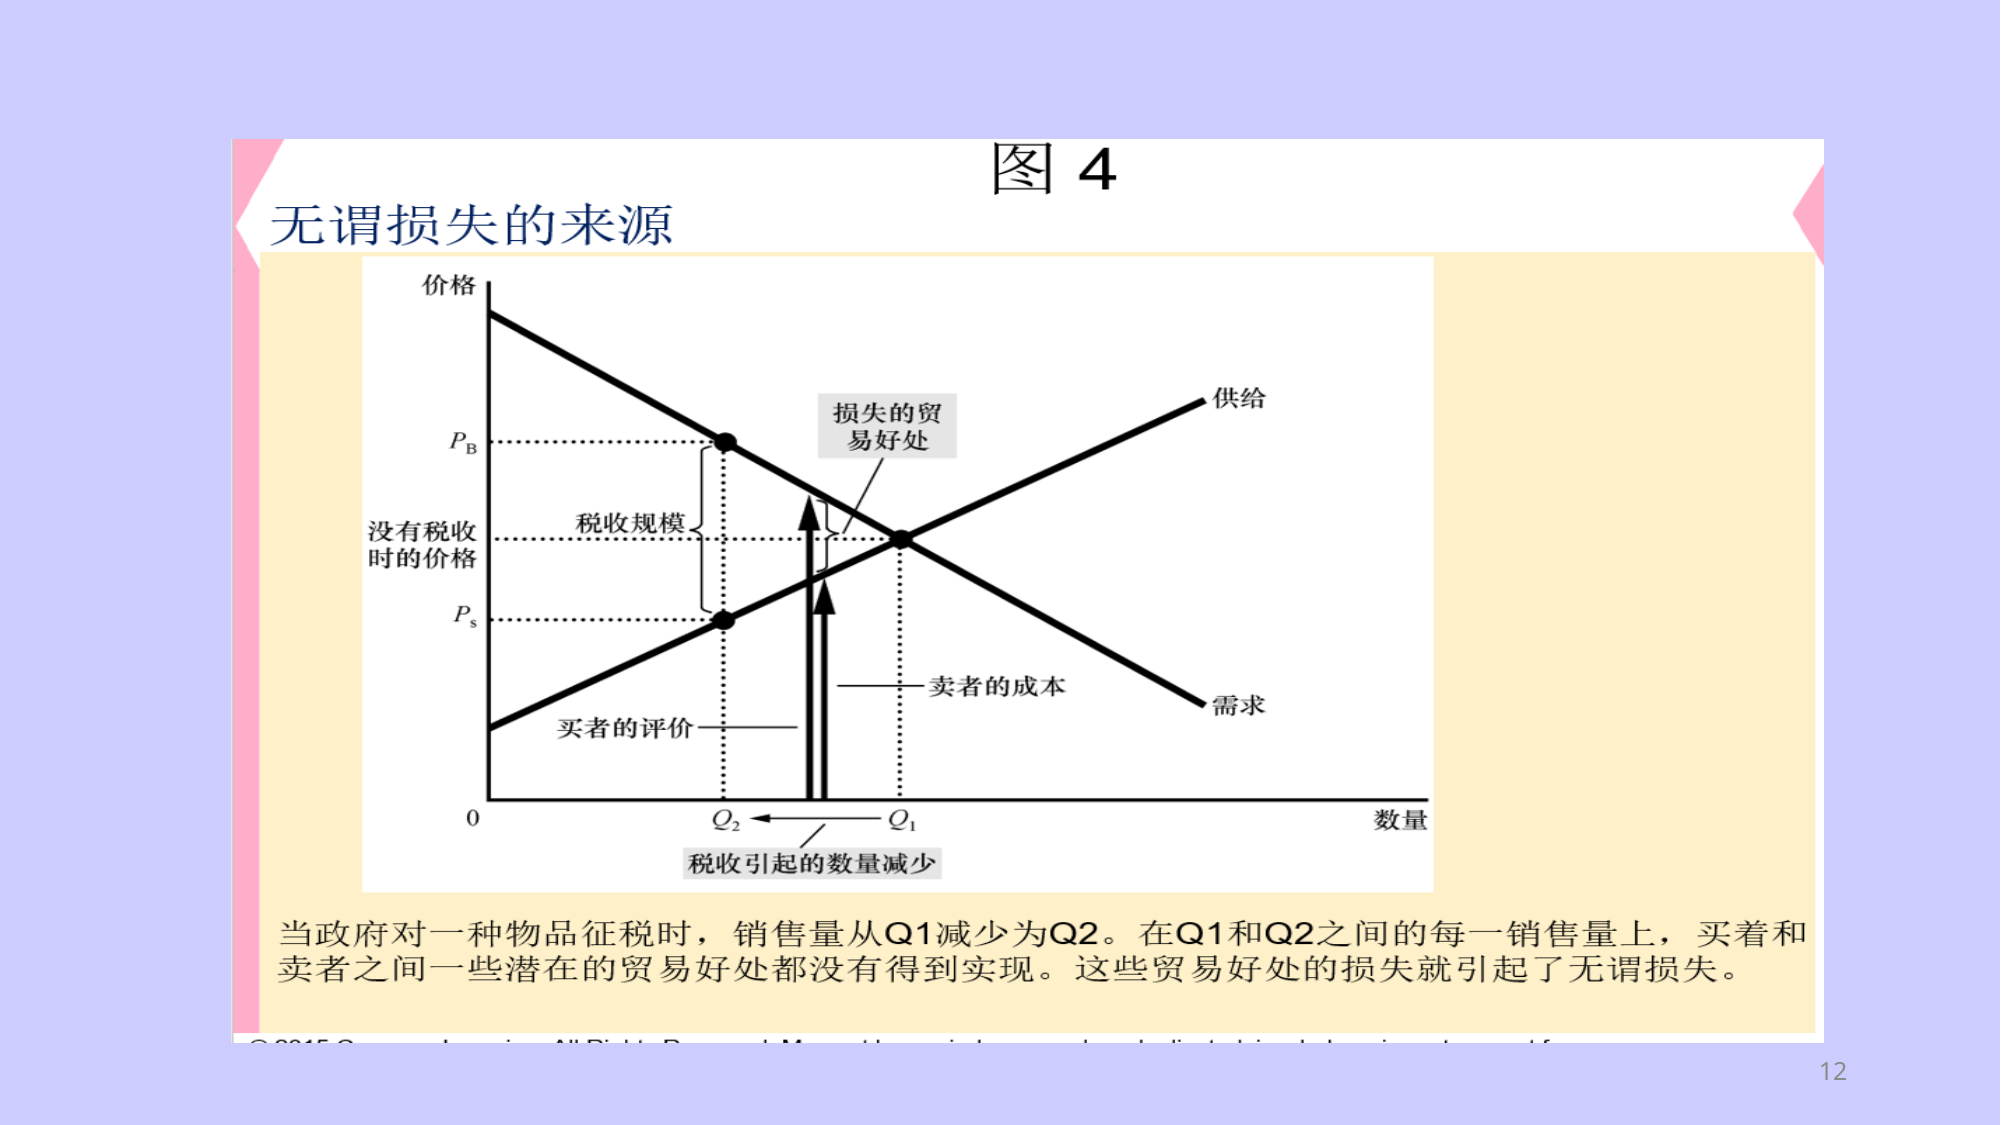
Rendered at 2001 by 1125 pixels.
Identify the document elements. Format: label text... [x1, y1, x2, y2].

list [231, 139, 1824, 1043]
slide_number 12 [1412, 1042, 1863, 1103]
